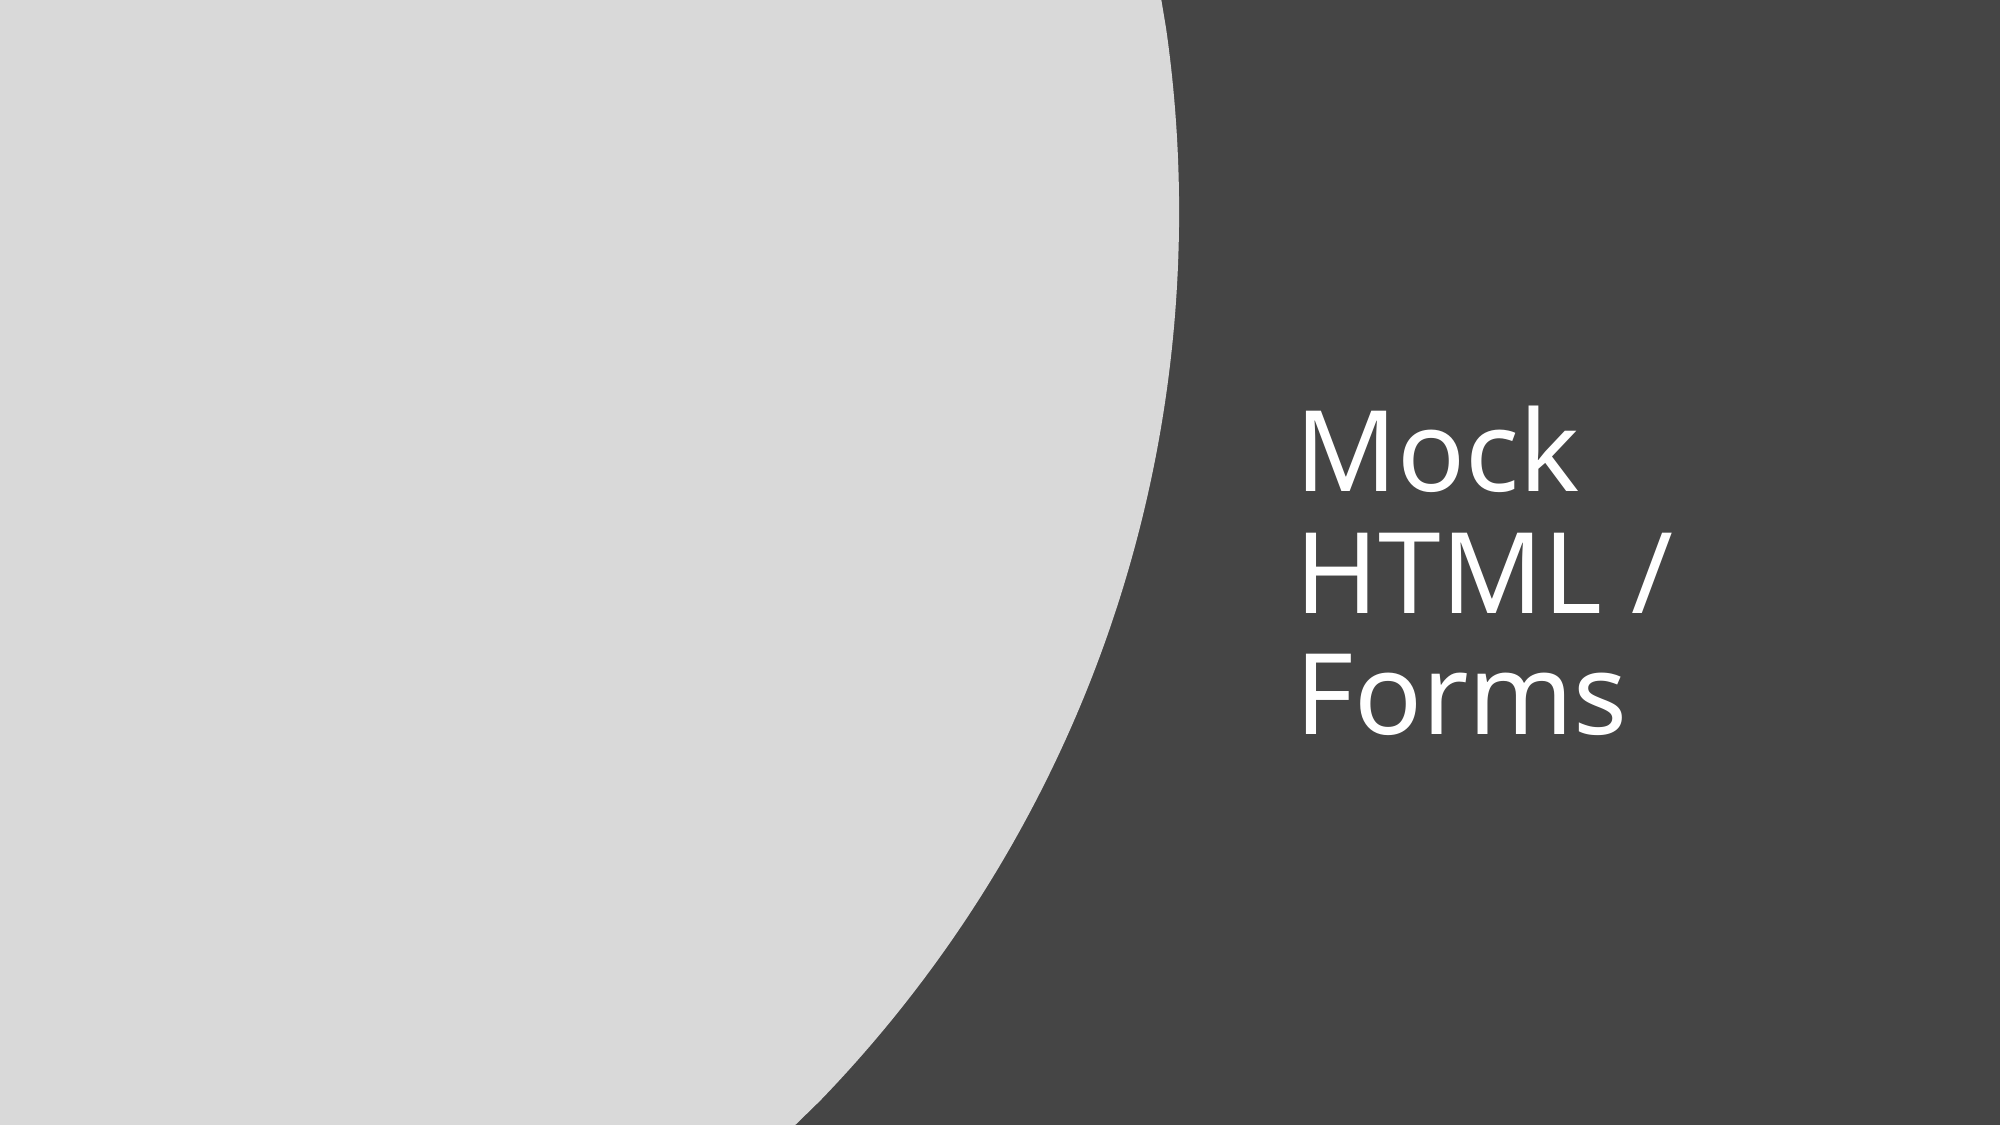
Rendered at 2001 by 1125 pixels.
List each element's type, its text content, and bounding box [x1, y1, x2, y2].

text_box [0, 0, 1181, 1125]
title Mock HTML / Forms [1224, 292, 1895, 767]
